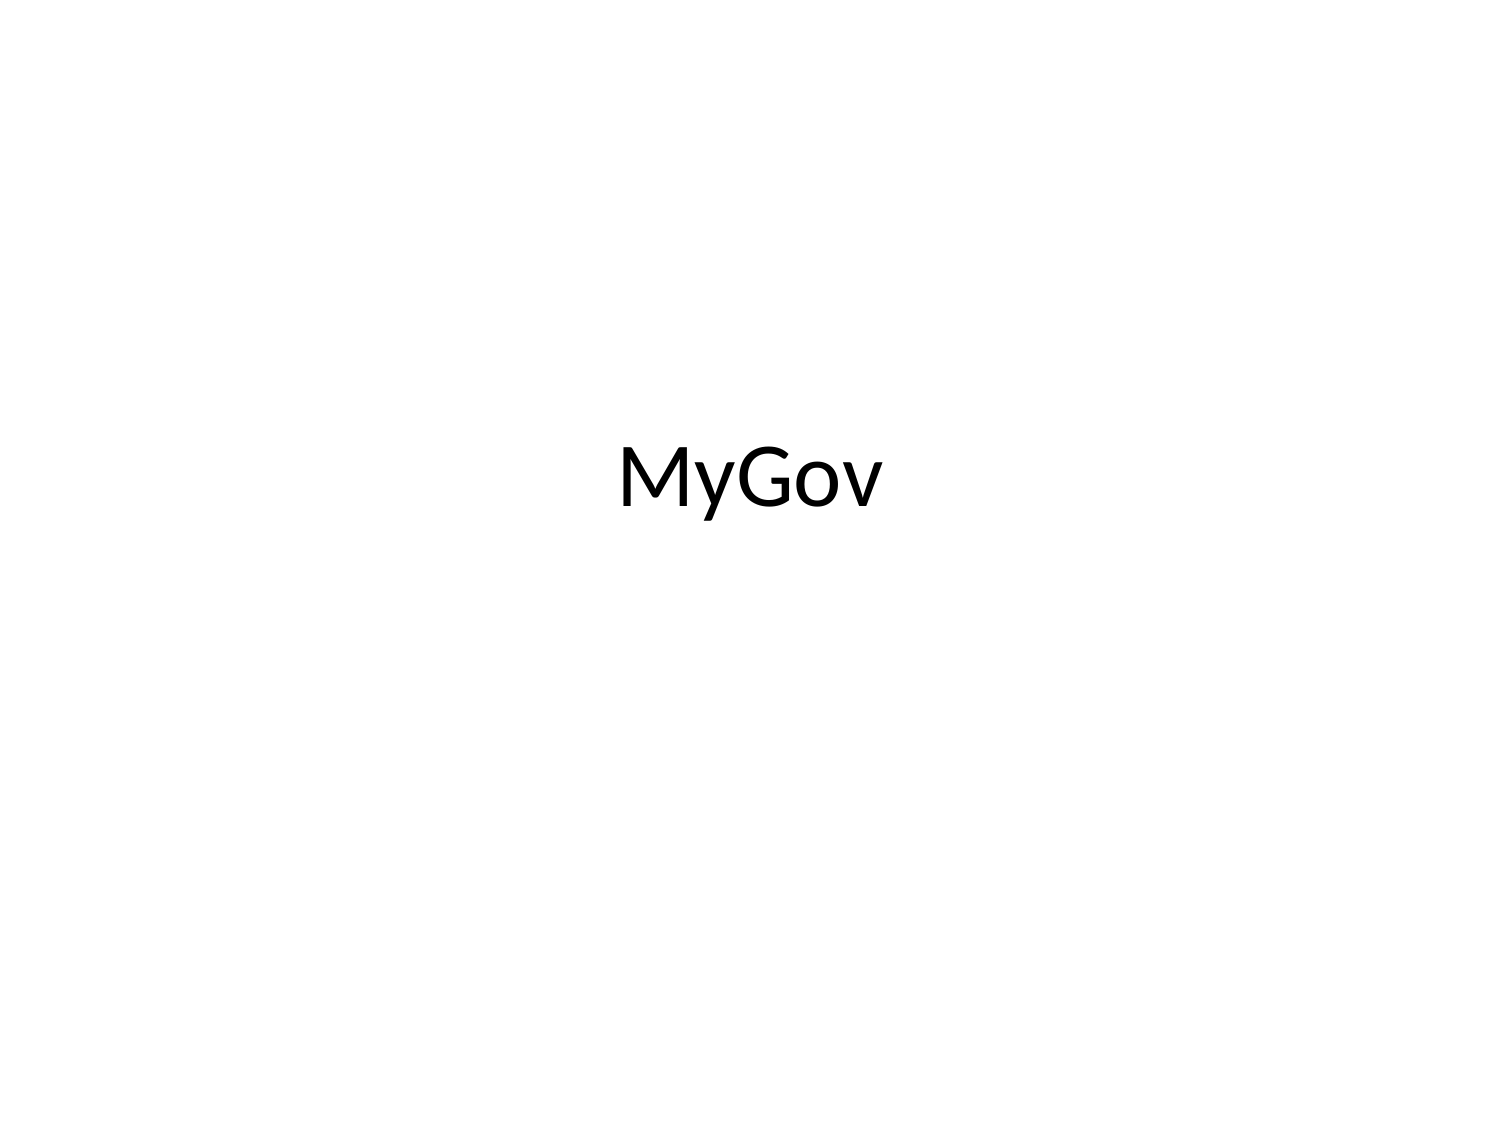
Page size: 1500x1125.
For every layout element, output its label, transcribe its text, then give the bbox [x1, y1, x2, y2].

title MyGov [112, 349, 1388, 591]
